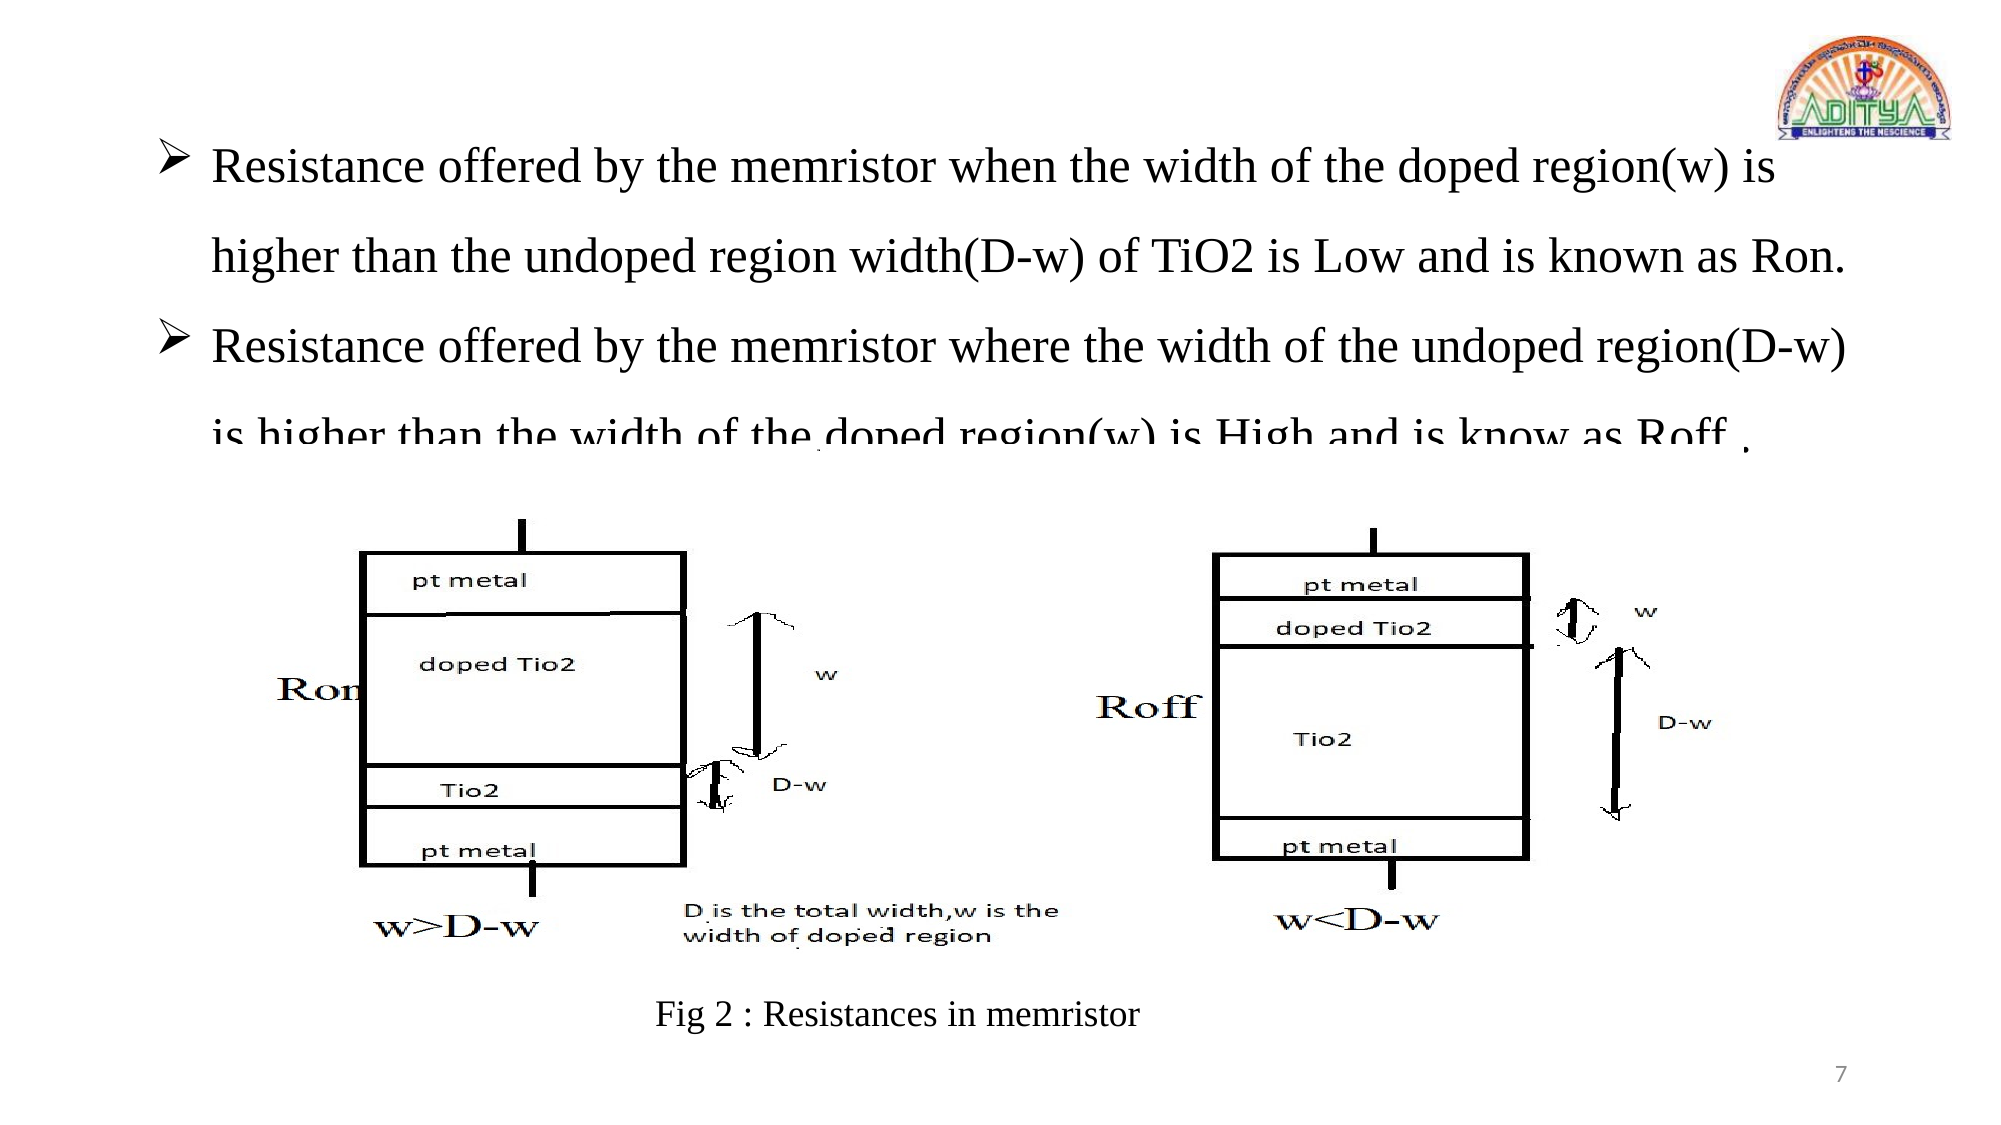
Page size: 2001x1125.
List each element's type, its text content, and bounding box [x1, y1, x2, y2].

picture [1775, 35, 1952, 141]
text_box Fig 2 : Resistances in memristor [640, 988, 1641, 1042]
text_box Resistance offered by the memristor when the width of the doped region(w) is higher than the undoped region width(D-w) of TiO2 is Low and is known as Ron. Resistance offered by the memristor where the width of the undoped region(D-w) is higher than the width of the doped region(w) is High and is know as Roff . [140, 95, 1888, 471]
slide_number 7 [1412, 1042, 1863, 1103]
picture [47, 444, 1744, 988]
